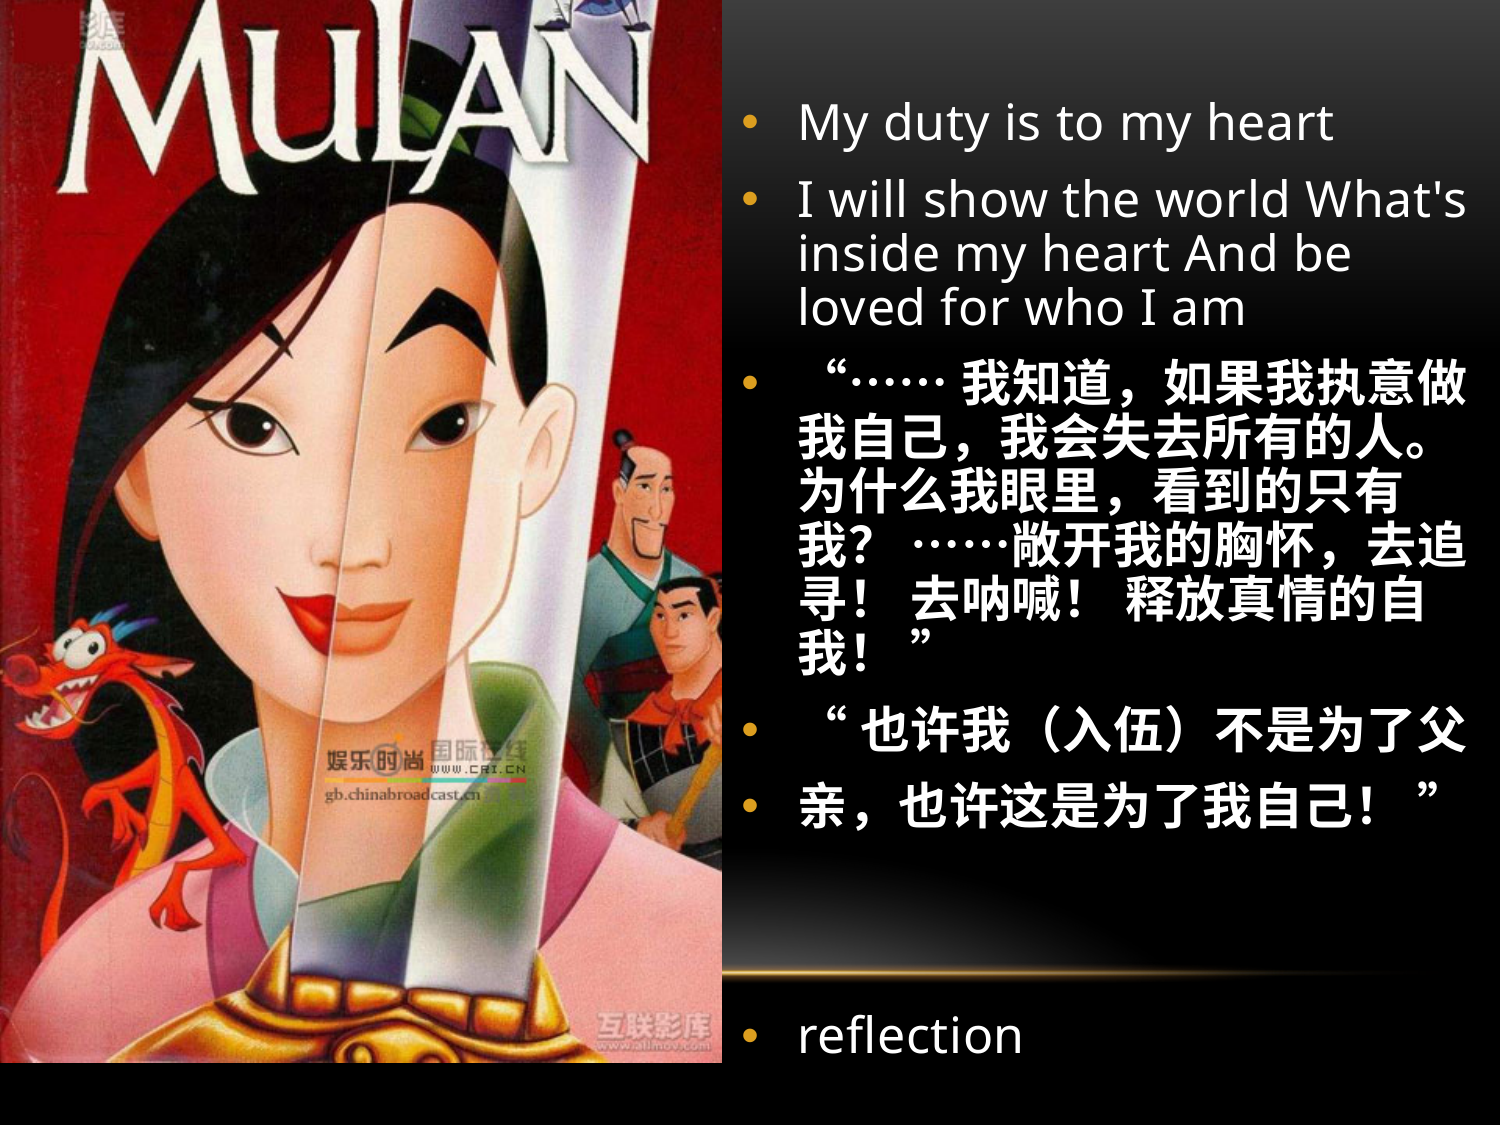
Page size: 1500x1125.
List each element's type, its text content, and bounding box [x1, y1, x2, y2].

list My duty is to my heart I will show the world What's inside my heart And be loved for who I am “……我知道，如果我执意做我自己，我会失去所有的人。 为什么我眼里，看到的只有我？ ……敞开我的胸怀，去追寻！ 去呐喊！ 释放真情的自我！ ” “也许我（入伍）不是为了父 亲，也许这是为了我自己！ ” reflection [726, 90, 1500, 1125]
picture [0, 0, 1500, 1125]
